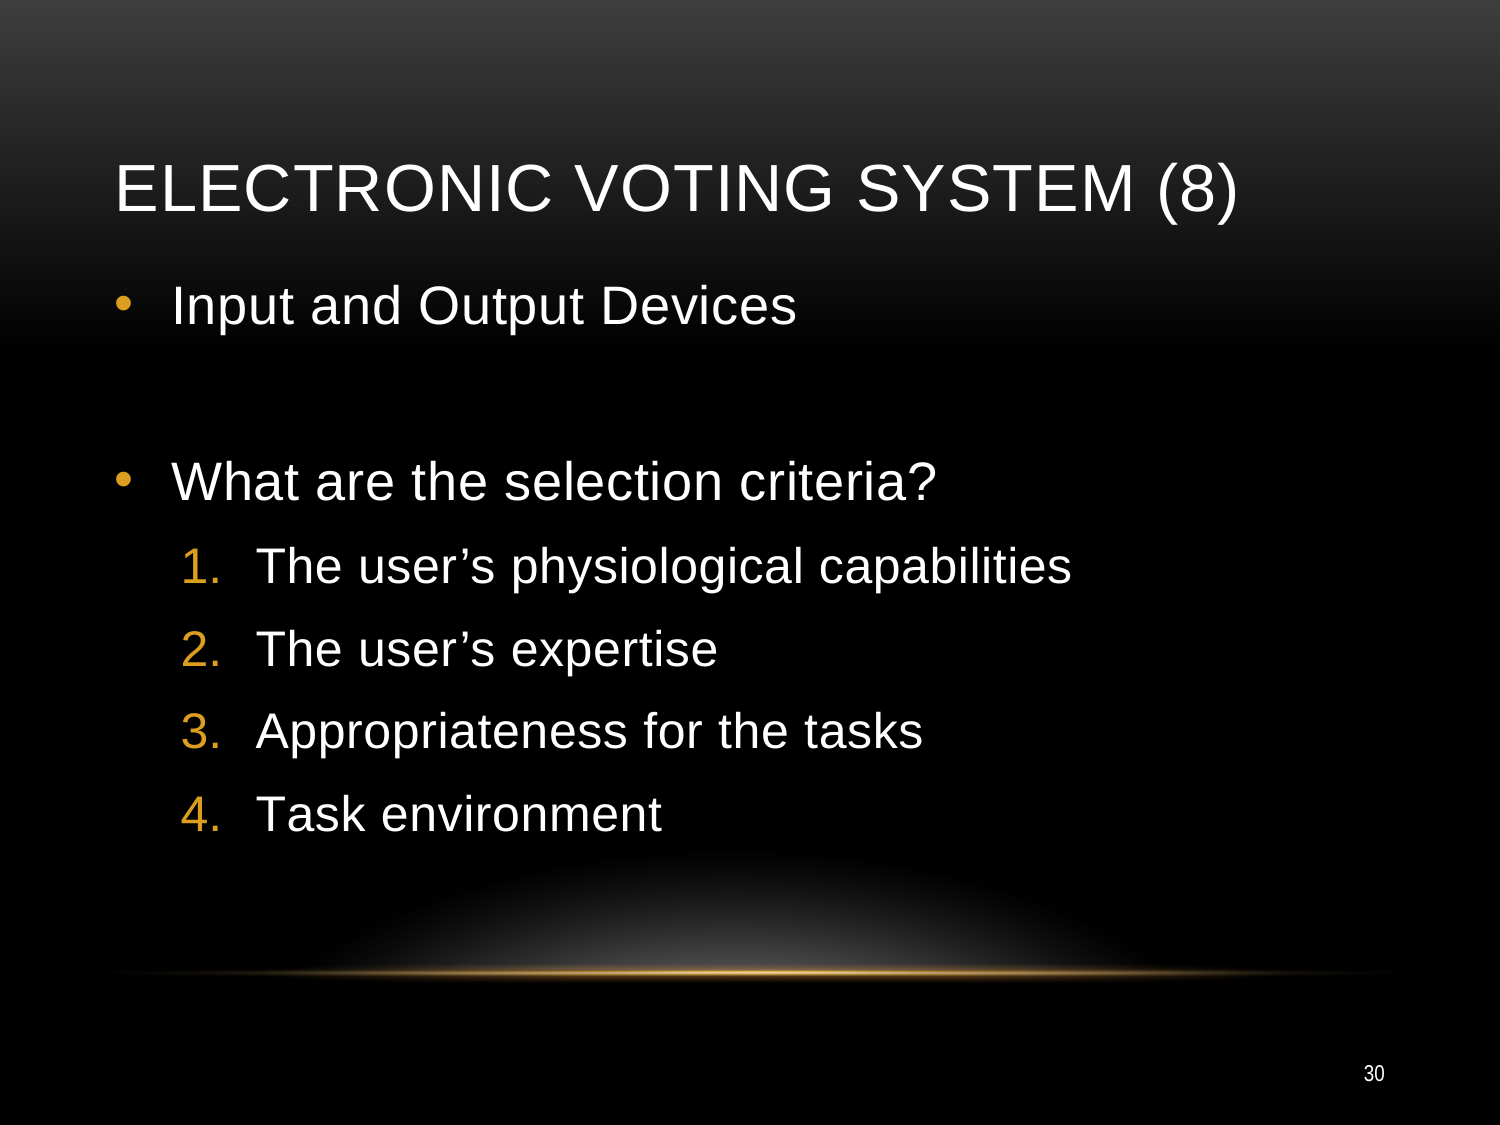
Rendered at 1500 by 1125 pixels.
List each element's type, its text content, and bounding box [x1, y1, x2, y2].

picture [0, 0, 1500, 1125]
list Input and Output Devices What are the selection criteria? The user’s physiological capabilities The user’s expertise Appropriateness for the tasks Task environment [99, 262, 1400, 1000]
title Electronic Voting System (8) [99, 45, 1400, 233]
slide_number 30 [1237, 1042, 1400, 1103]
